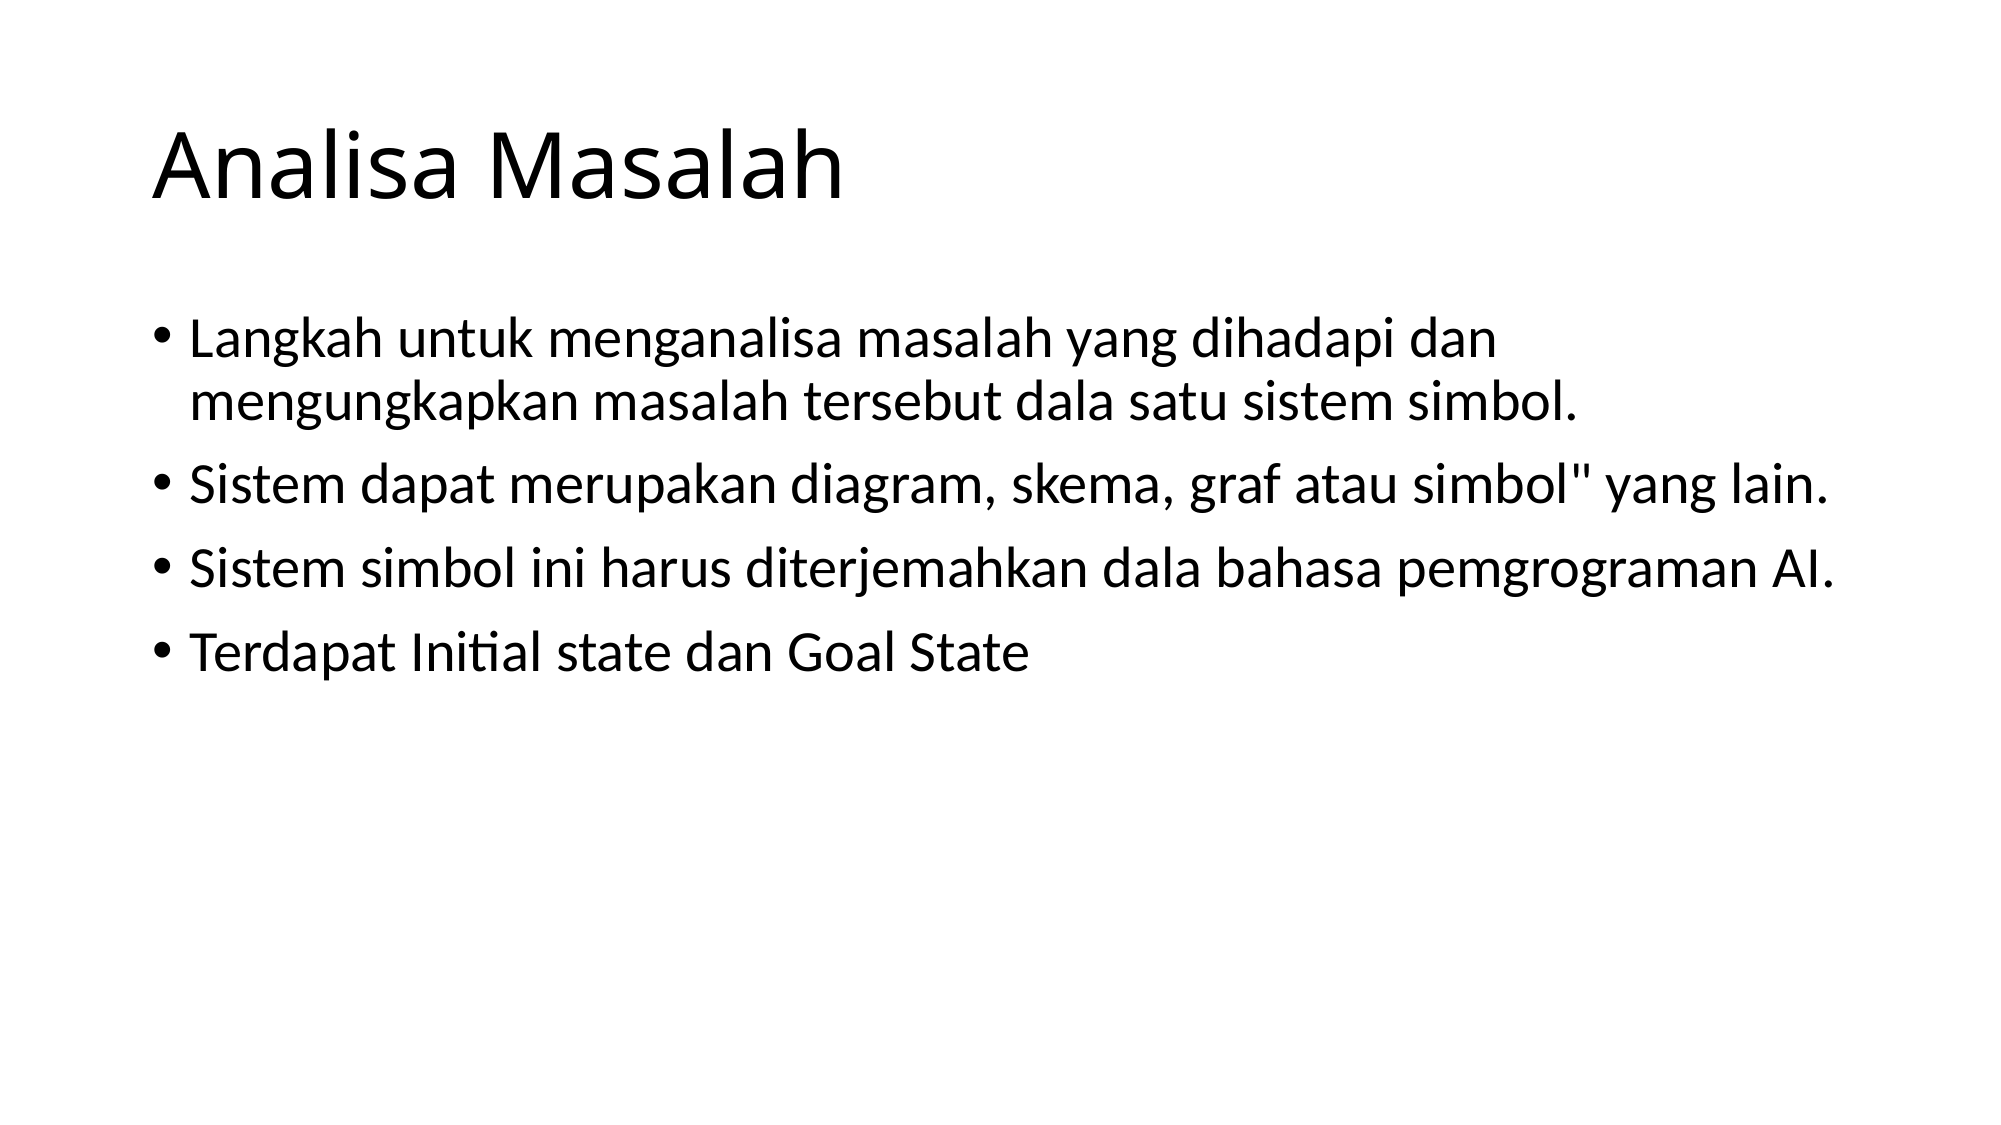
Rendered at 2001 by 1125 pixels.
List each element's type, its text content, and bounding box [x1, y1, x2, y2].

list Langkah untuk menganalisa masalah yang dihadapi dan mengungkapkan masalah tersebut dala satu sistem simbol. Sistem dapat merupakan diagram, skema, graf atau simbol" yang lain. Sistem simbol ini harus diterjemahkan dala bahasa pemgrograman AI. Terdapat Initial state dan Goal State [137, 299, 1863, 1014]
title Analisa Masalah [137, 59, 1863, 278]
